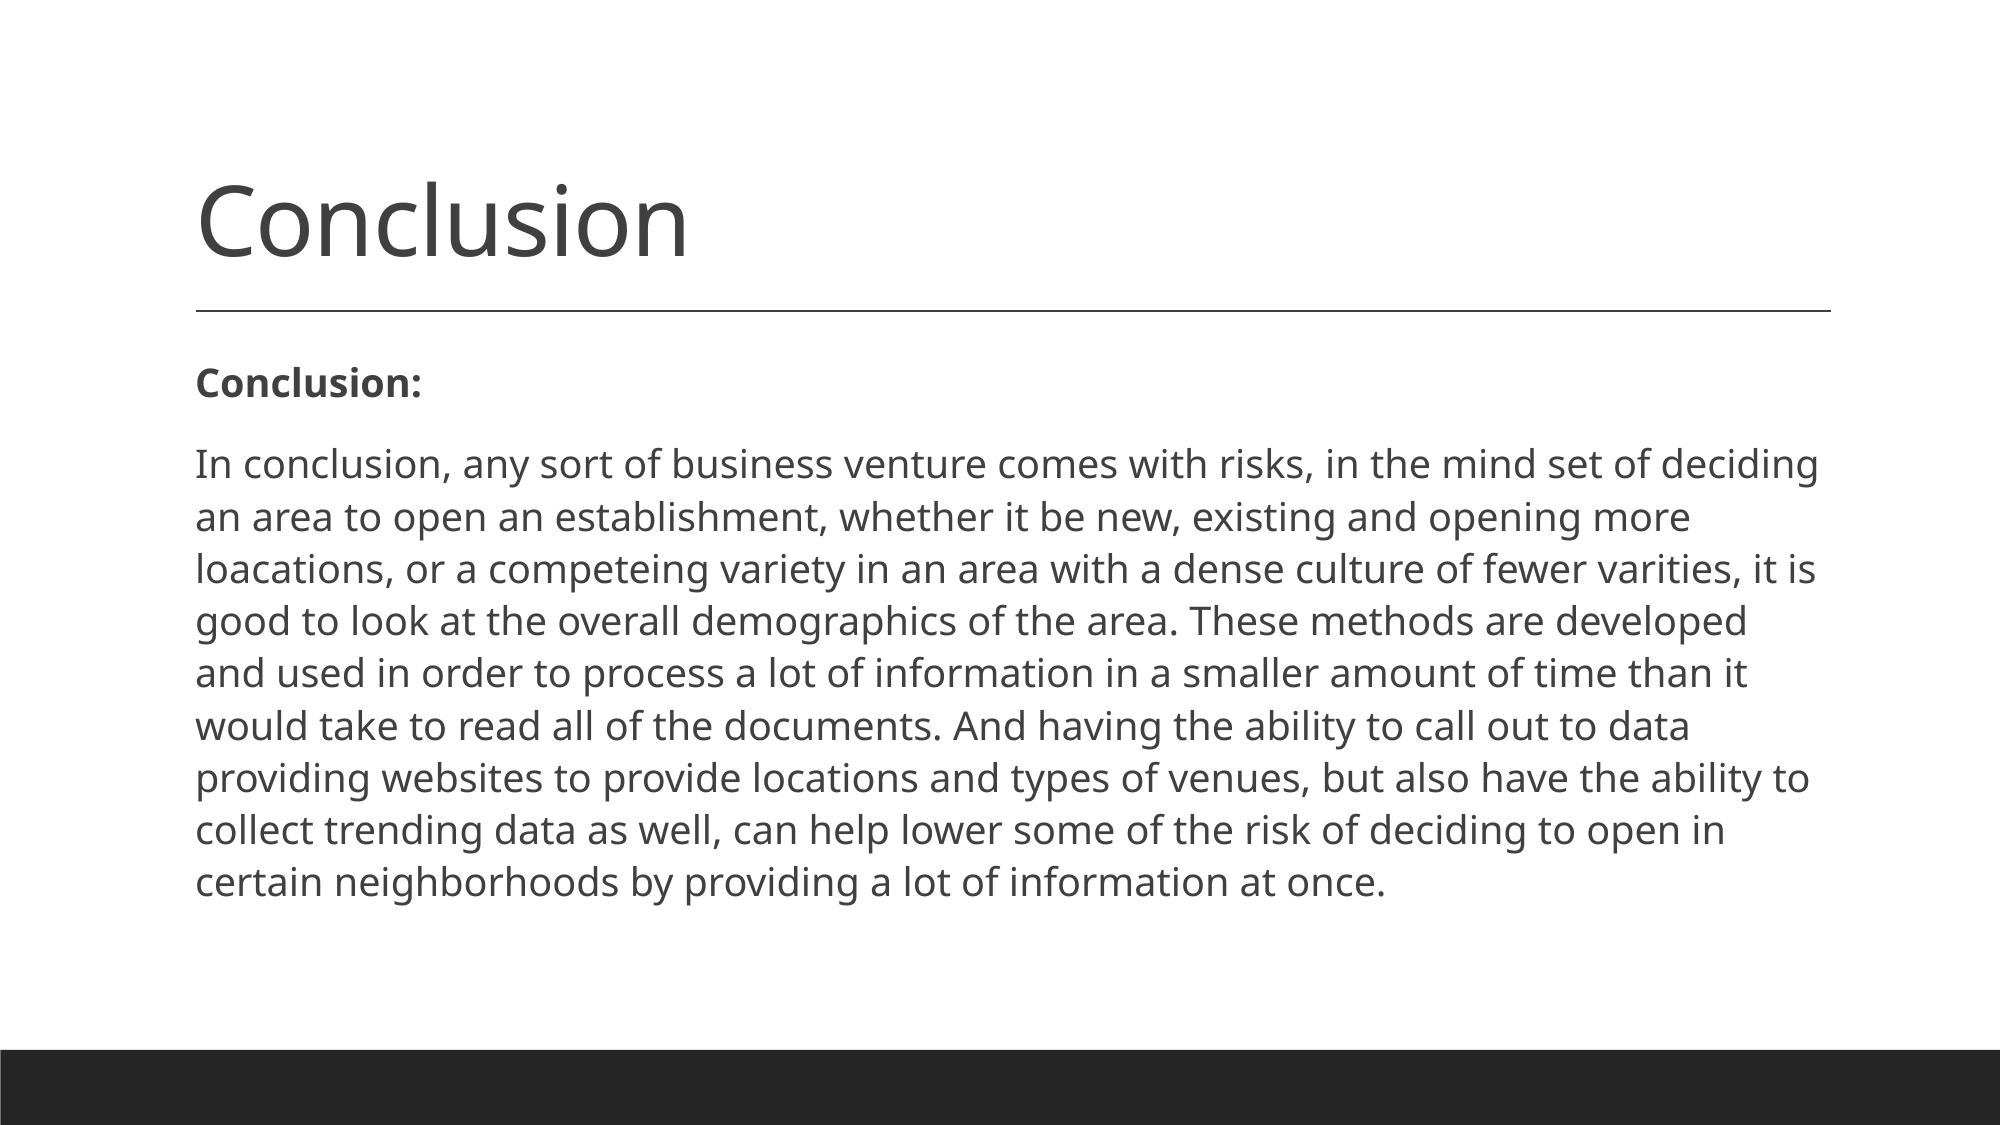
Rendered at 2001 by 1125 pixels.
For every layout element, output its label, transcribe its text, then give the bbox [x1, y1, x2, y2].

title Conclusion [180, 47, 1830, 285]
list Conclusion: In conclusion, any sort of business venture comes with risks, in the mind set of deciding an area to open an establishment, whether it be new, existing and opening more loacations, or a competeing variety in an area with a dense culture of fewer varities, it is good to look at the overall demographics of the area. These methods are developed and used in order to process a lot of information in a smaller amount of time than it would take to read all of the documents. And having the ability to call out to data providing websites to provide locations and types of venues, but also have the ability to collect trending data as well, can help lower some of the risk of deciding to open in certain neighborhoods by providing a lot of information at once. [180, 345, 1830, 963]
